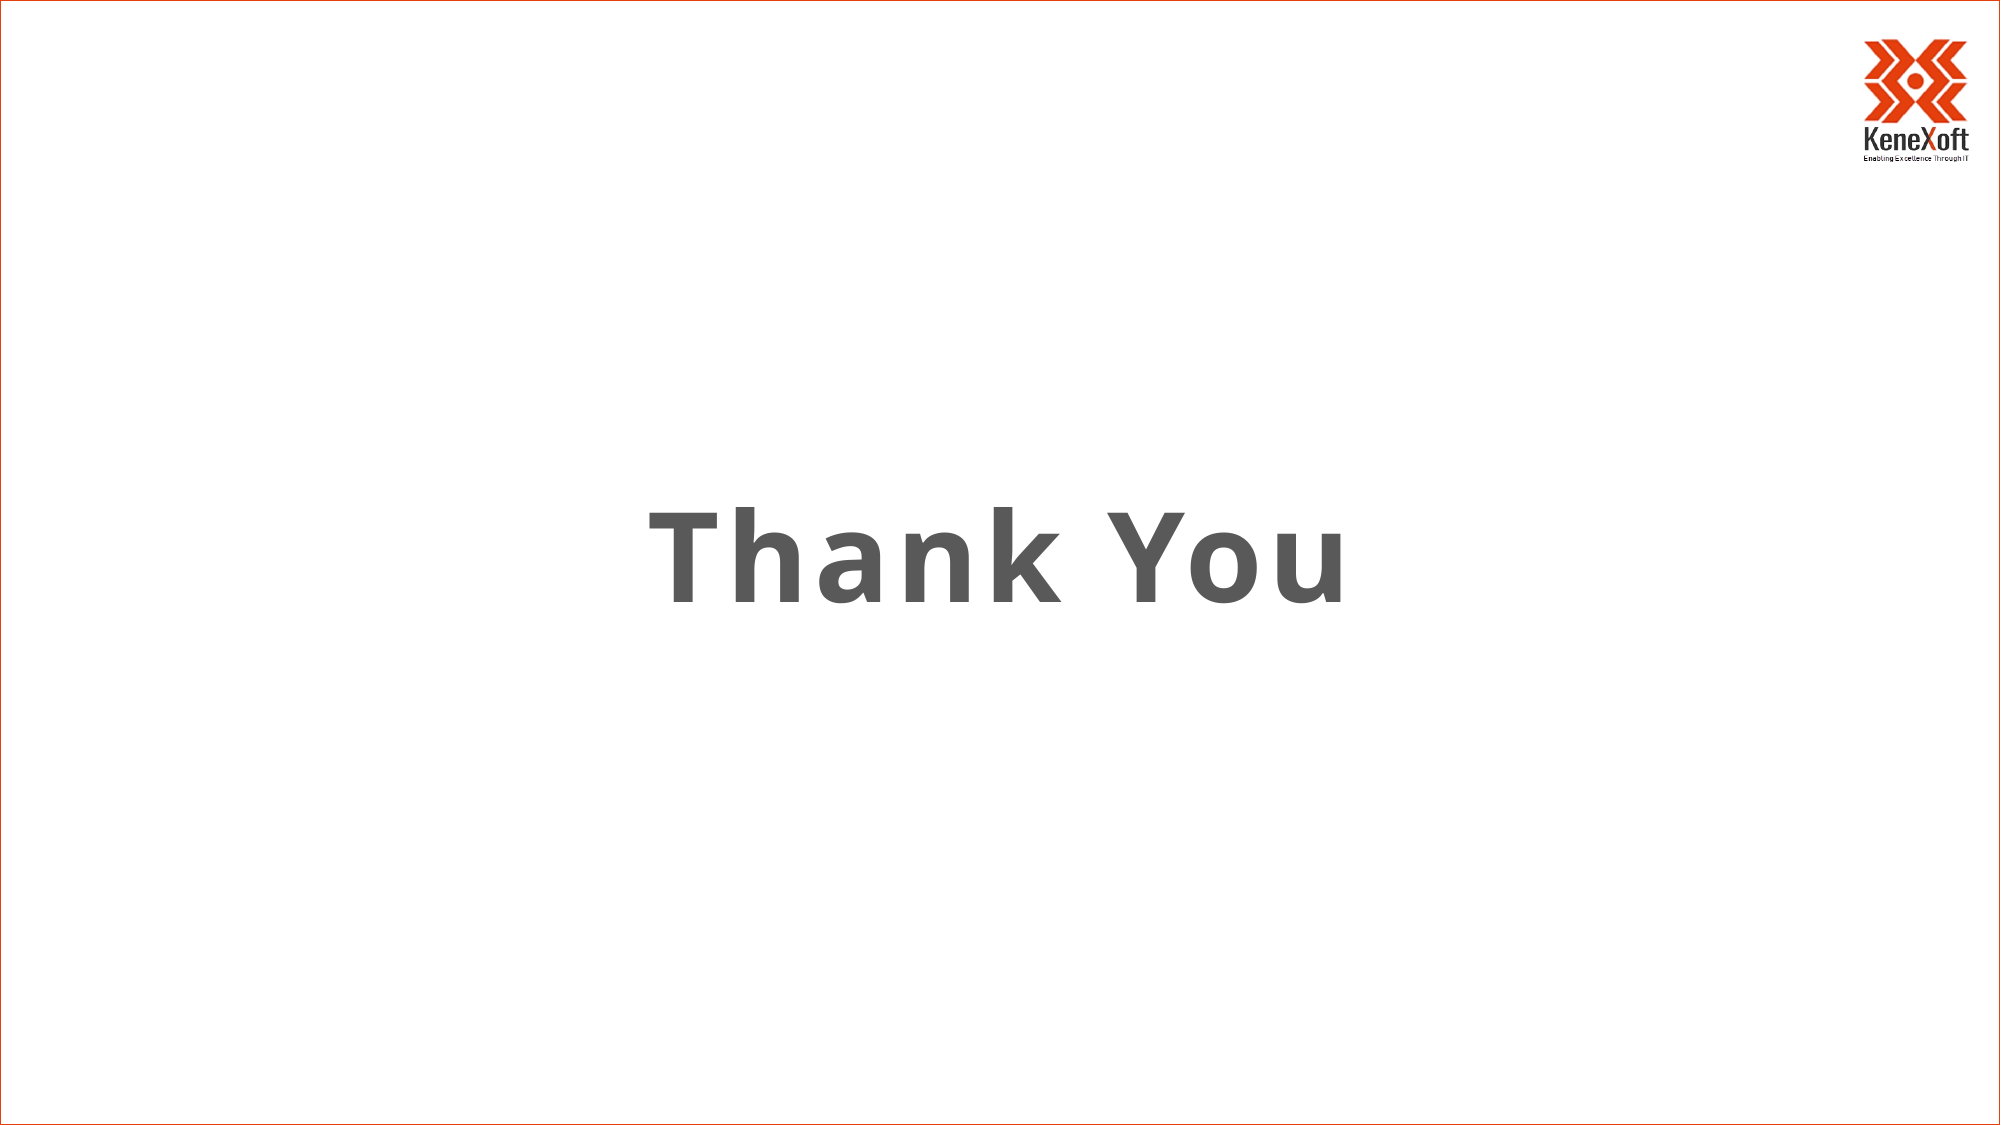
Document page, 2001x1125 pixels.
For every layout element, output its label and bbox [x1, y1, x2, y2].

text_box [0, 0, 2000, 1125]
picture [1857, 34, 1973, 166]
